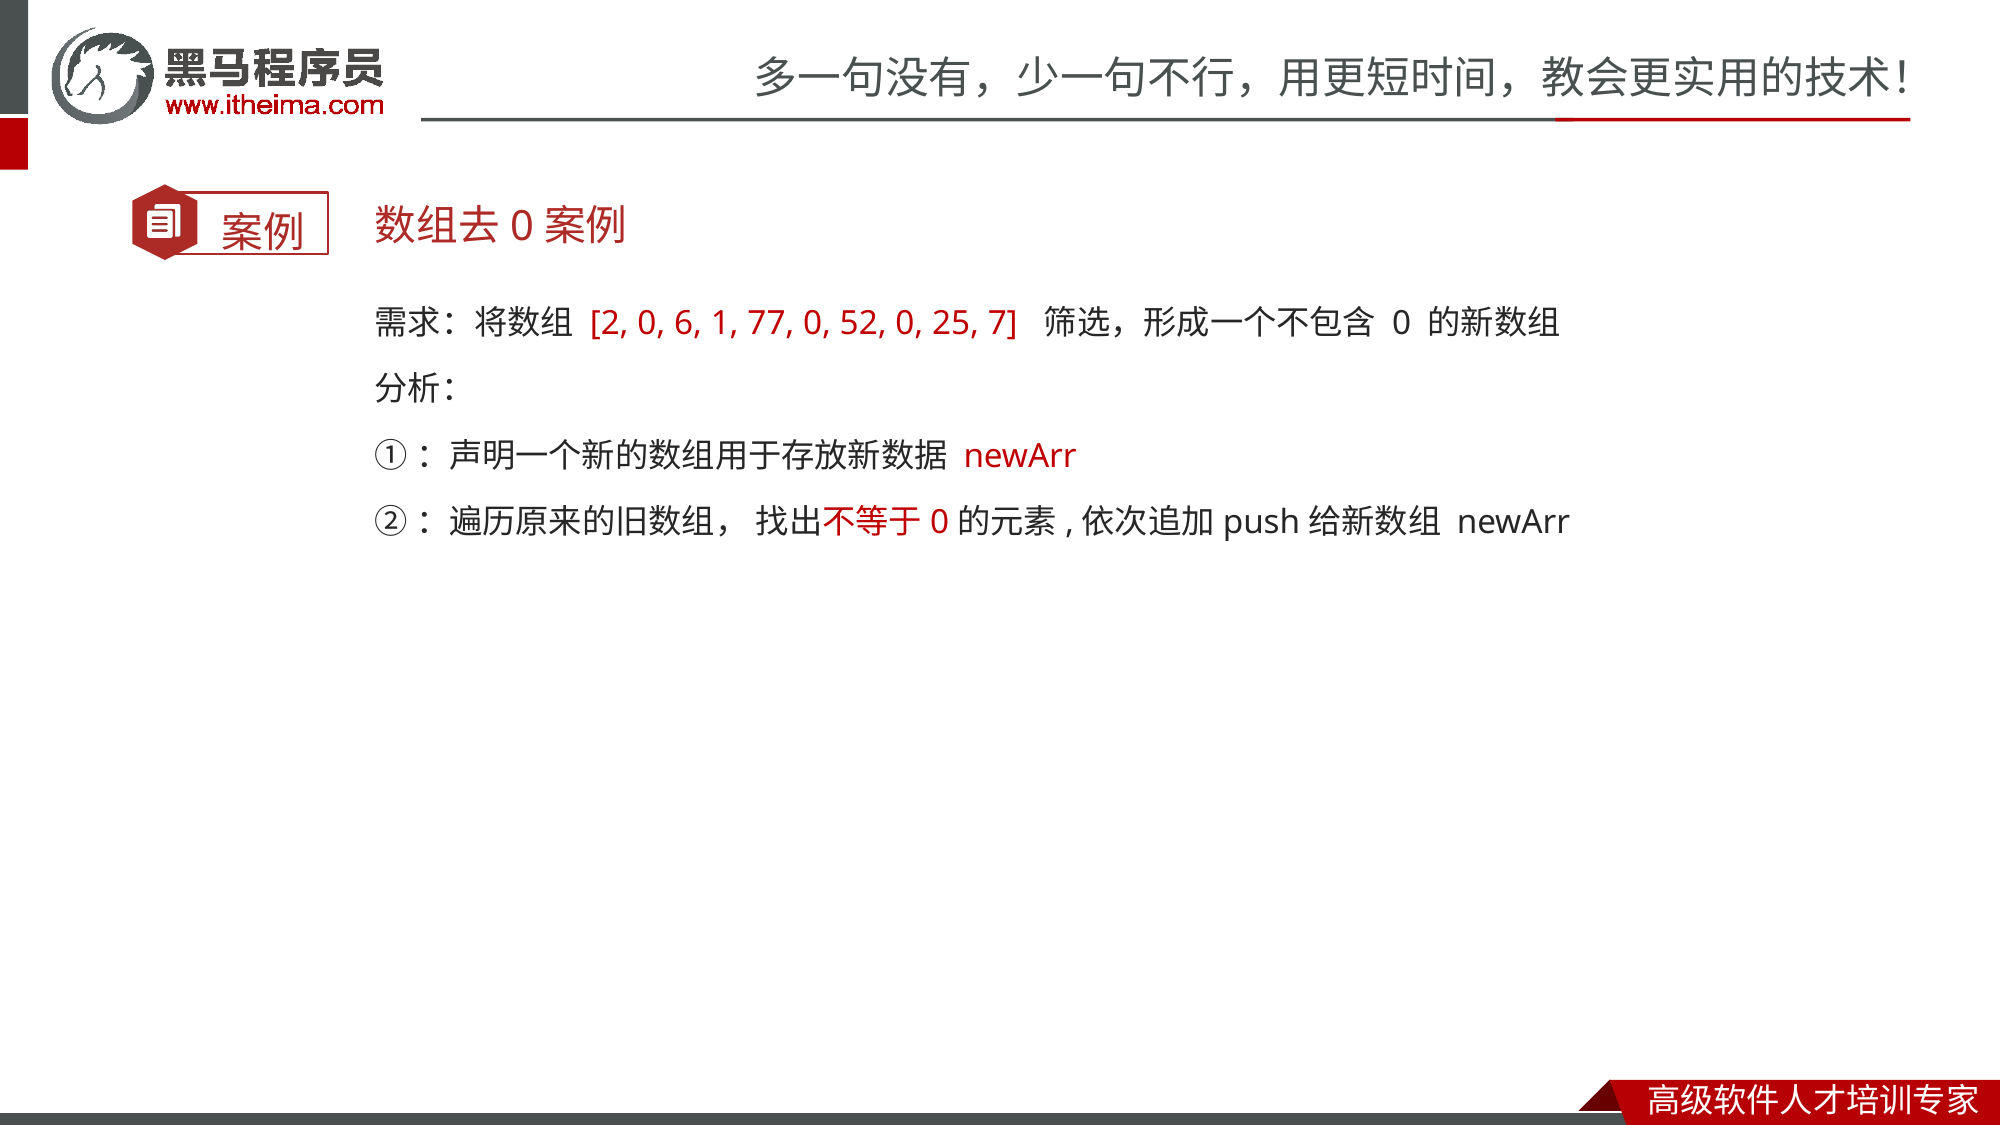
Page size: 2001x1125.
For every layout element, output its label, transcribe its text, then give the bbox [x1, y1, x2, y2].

list 数组去0案例 [360, 181, 1872, 266]
picture [147, 204, 181, 238]
list 需求：将数组 [2, 0, 6, 1, 77, 0, 52, 0, 25, 7] 筛选，形成一个不包含 0 的新数组 分析： ①：声明一个新的数组用于存放新数据 newArr ②：遍历原来的旧数组， 找出不等于0的元素,依次追加push给新数组 newArr [360, 273, 1872, 1020]
picture [50, 26, 384, 125]
